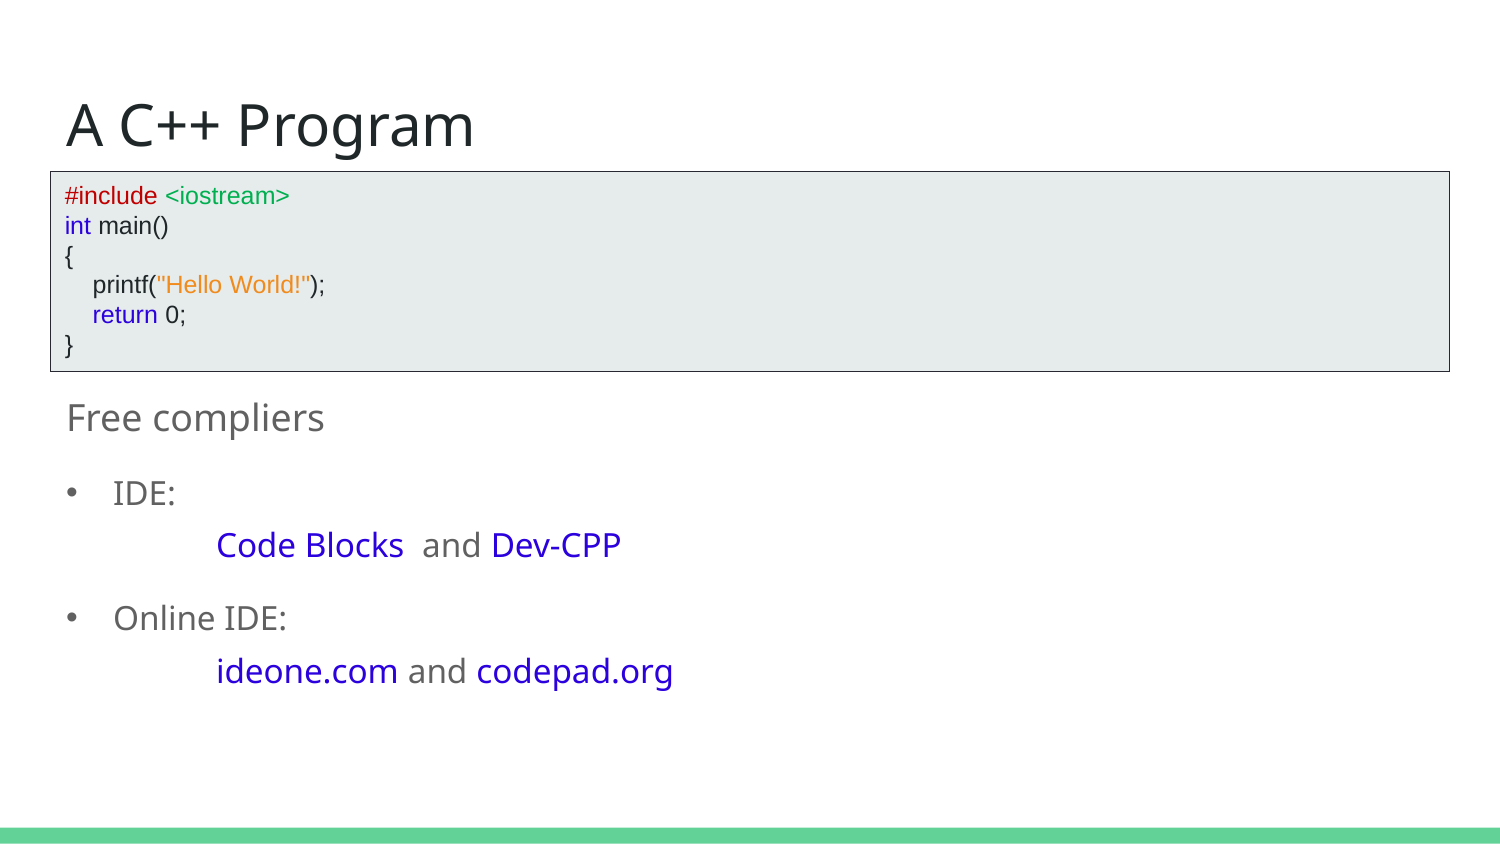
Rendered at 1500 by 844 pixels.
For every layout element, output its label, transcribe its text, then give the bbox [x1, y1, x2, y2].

list Free compliers IDE: Code Blocks and Dev-CPP Online IDE: ideone.com and codepad.org [51, 374, 1449, 750]
text_box #include <iostream> int main() { printf("Hello World!"); return 0; } [48, 170, 1452, 374]
title A C++ Program [51, 72, 1449, 167]
